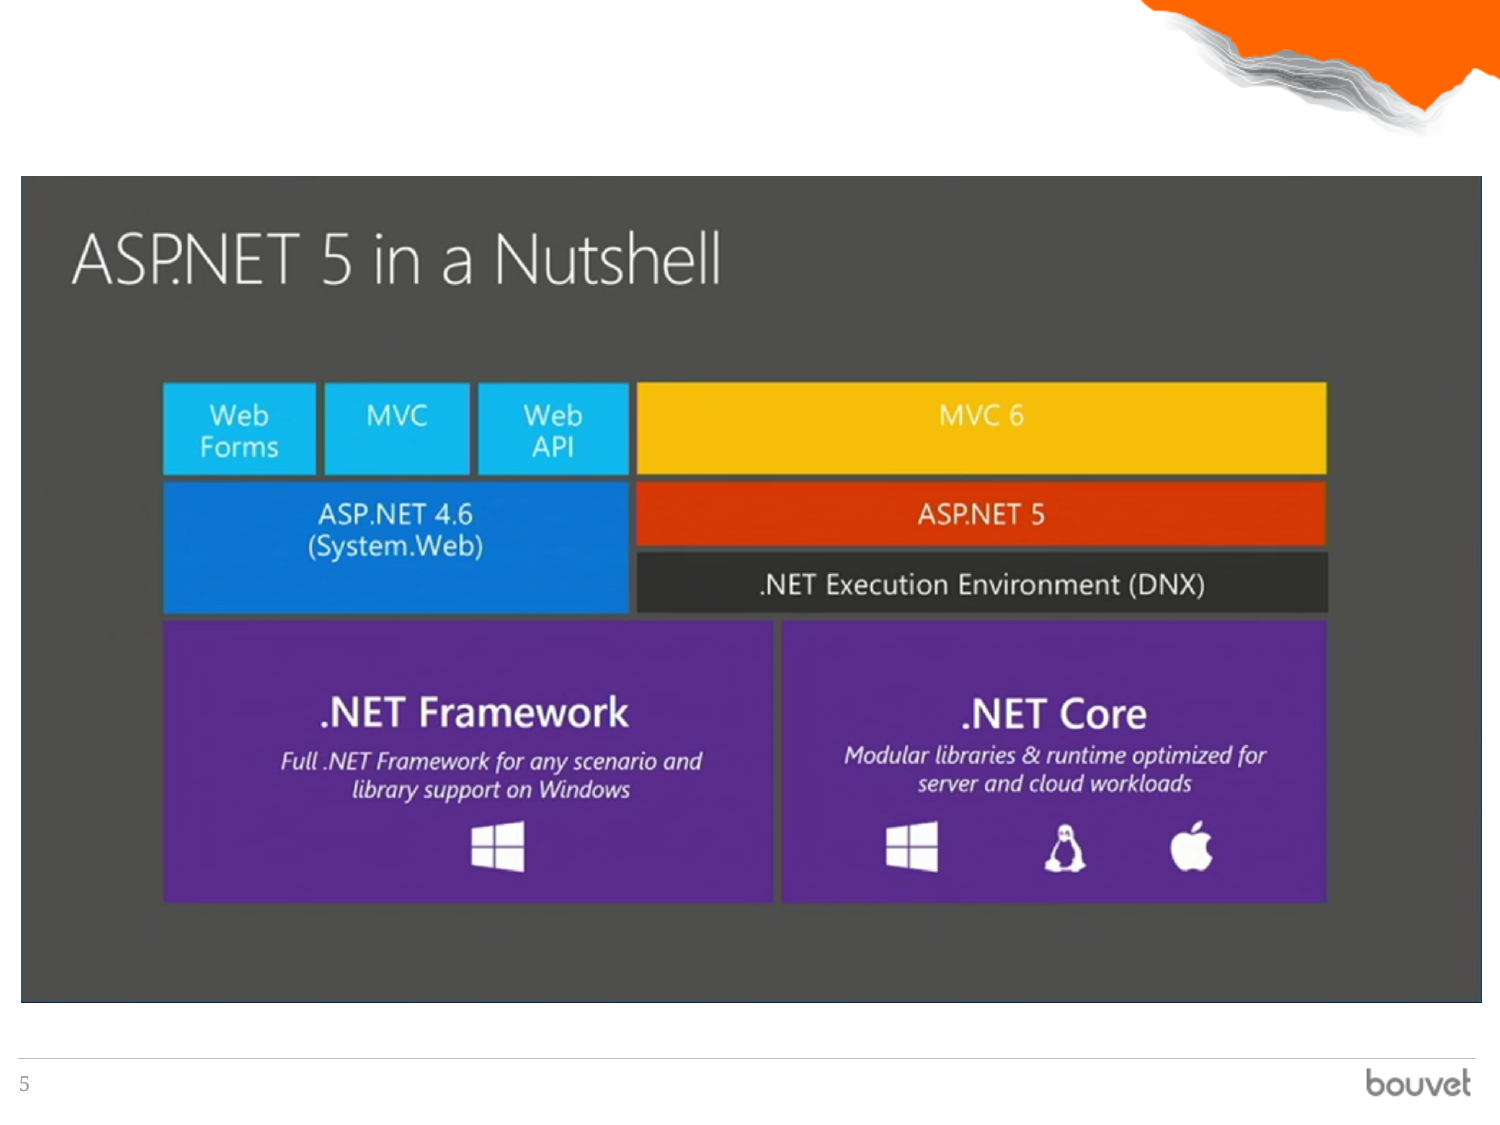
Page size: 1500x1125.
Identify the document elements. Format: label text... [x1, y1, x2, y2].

picture [1124, 0, 1500, 146]
picture [1364, 1064, 1478, 1101]
picture [20, 176, 1482, 1003]
slide_number 5 [18, 1070, 65, 1101]
